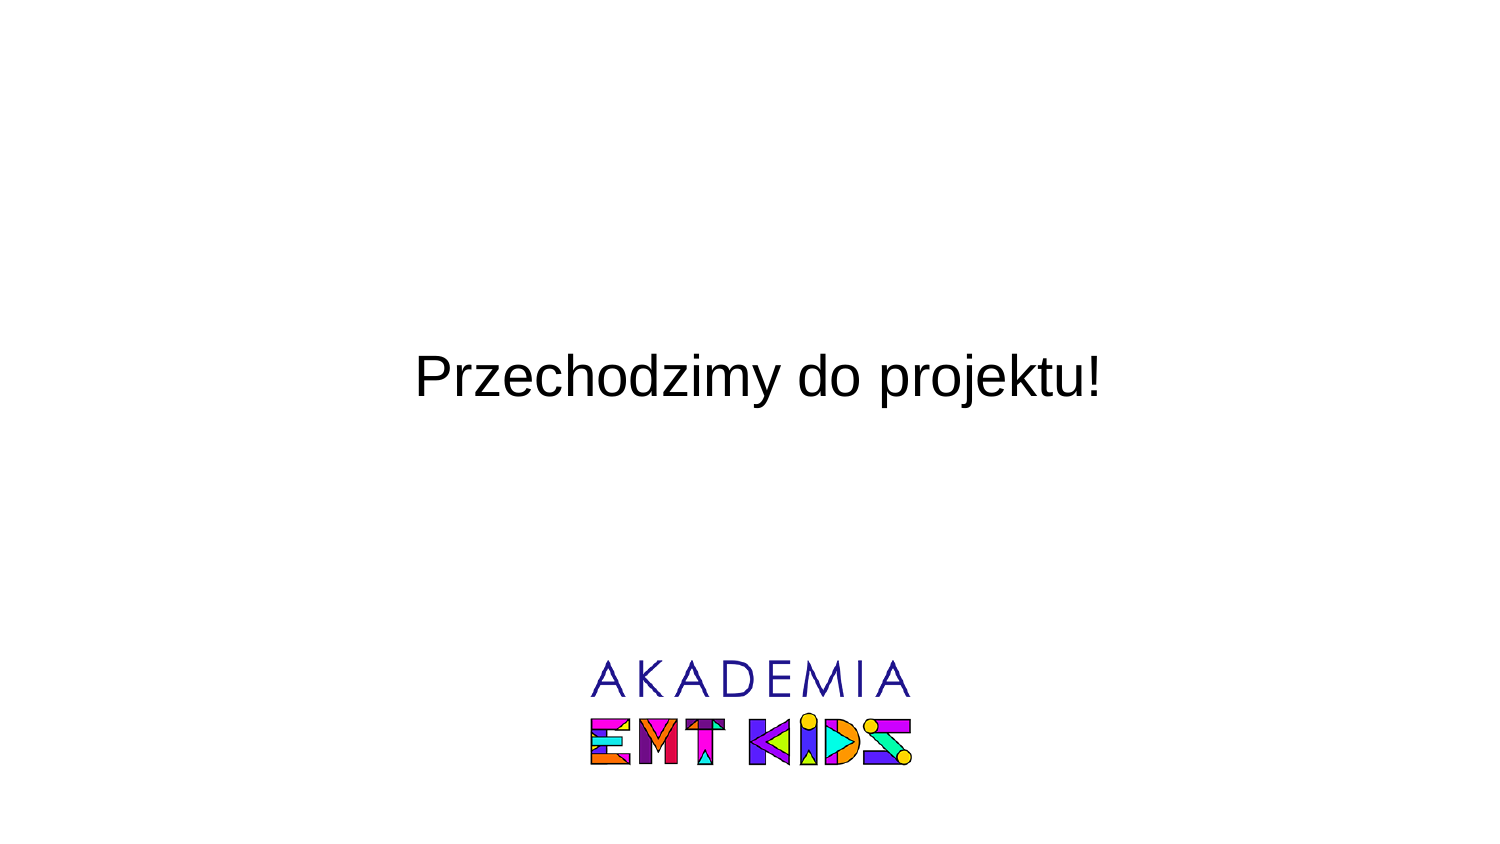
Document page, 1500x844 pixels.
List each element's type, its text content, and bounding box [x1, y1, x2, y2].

picture [585, 649, 916, 771]
list Przechodzimy do projektu! [51, 312, 1449, 466]
